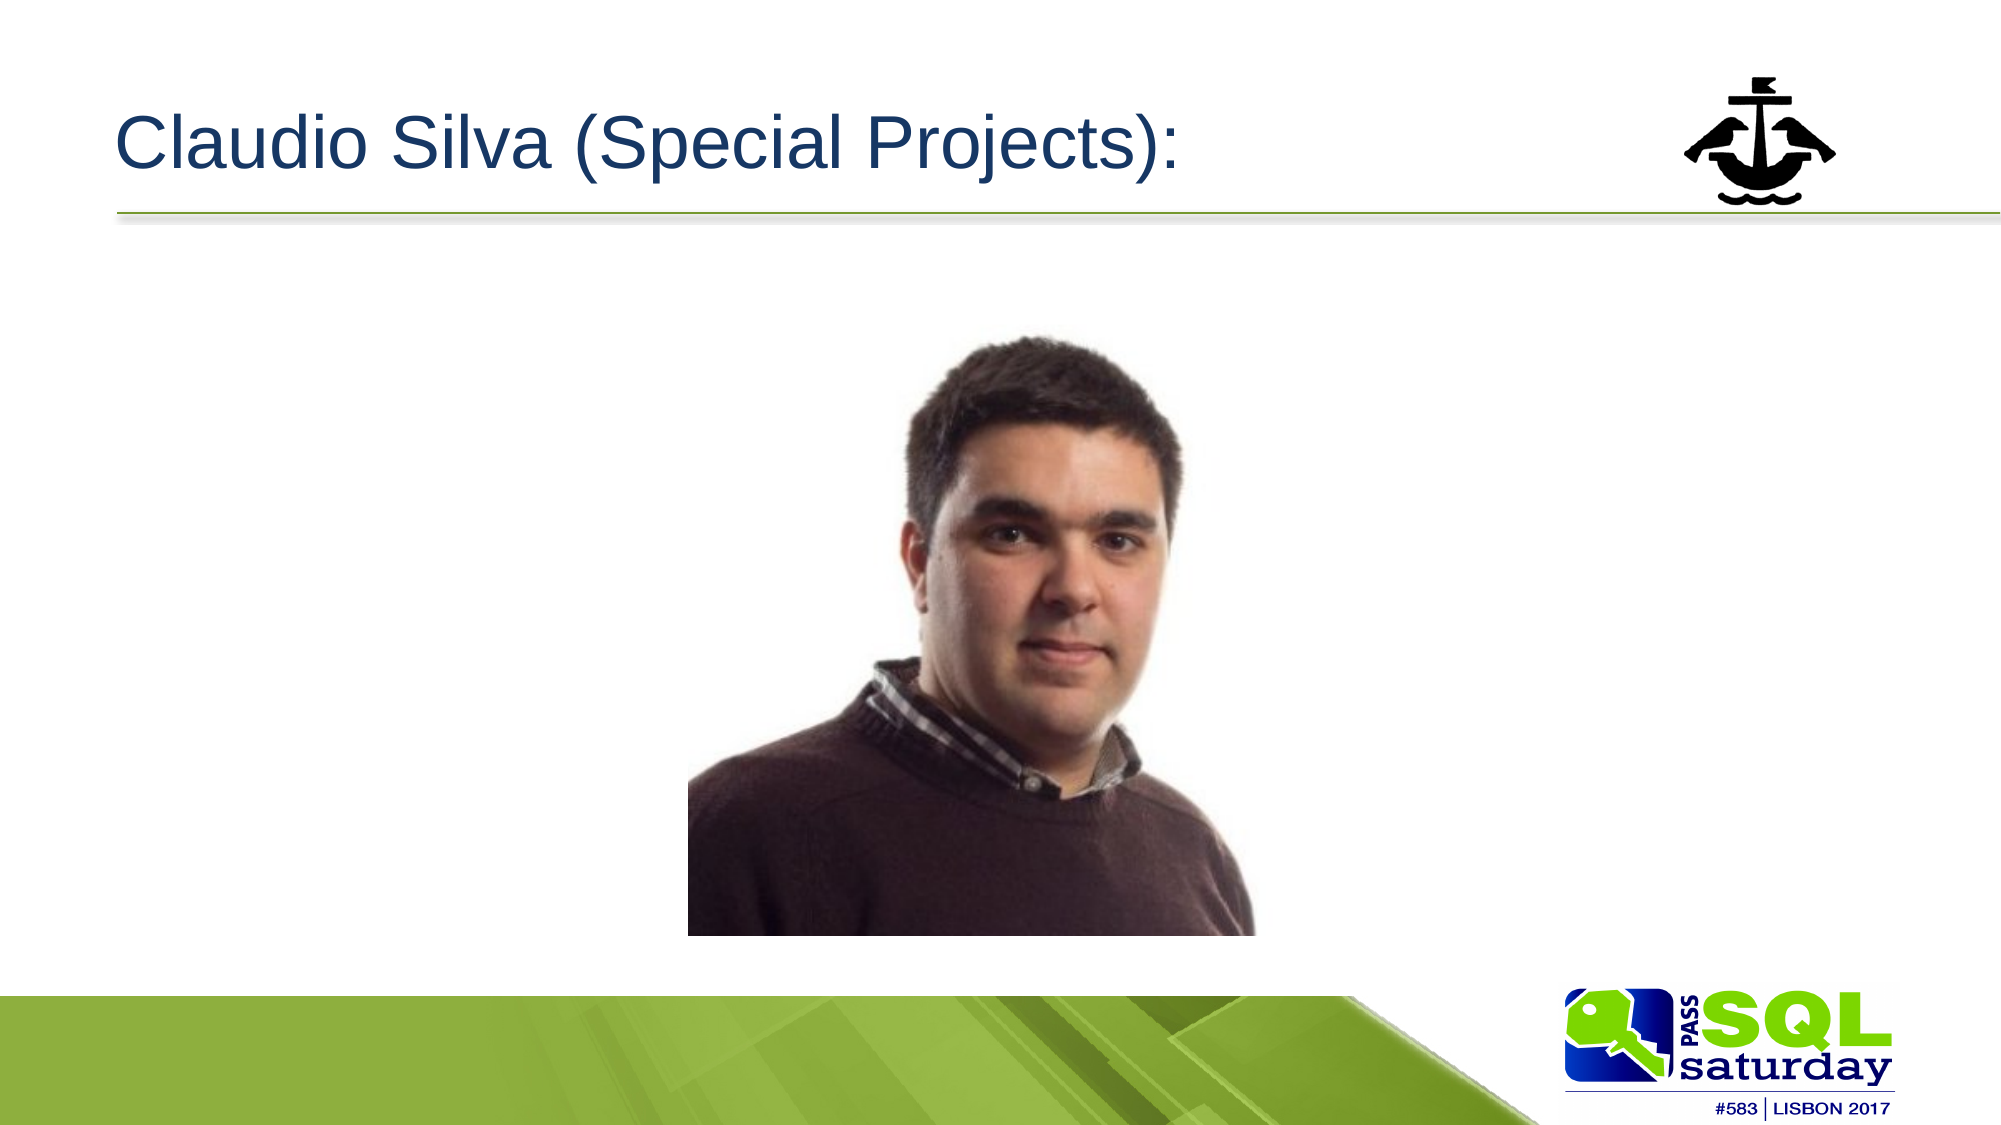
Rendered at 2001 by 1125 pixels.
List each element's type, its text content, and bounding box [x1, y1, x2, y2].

picture [688, 272, 1352, 936]
picture [0, 982, 1977, 1125]
title Claudio Silva (Special Projects): [99, 45, 1900, 233]
